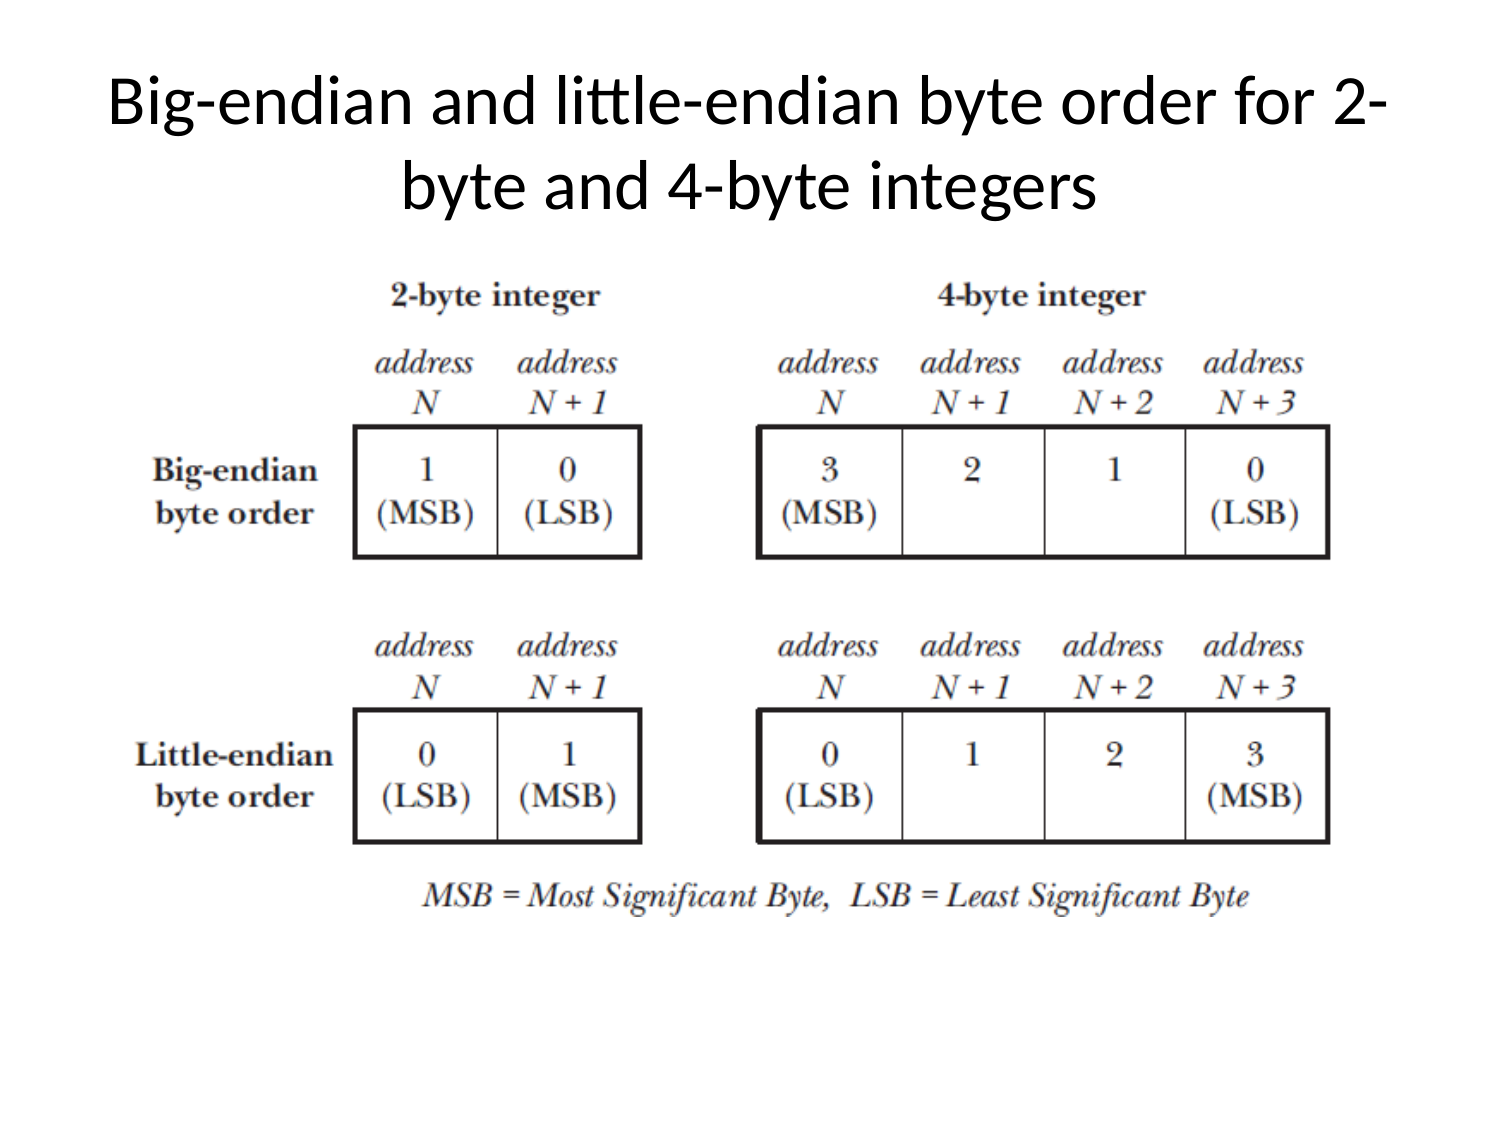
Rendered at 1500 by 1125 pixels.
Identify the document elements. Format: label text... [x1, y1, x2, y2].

picture [123, 265, 1389, 918]
title Big-endian and little-endian byte order for 2-byte and 4-byte integers [75, 45, 1425, 233]
